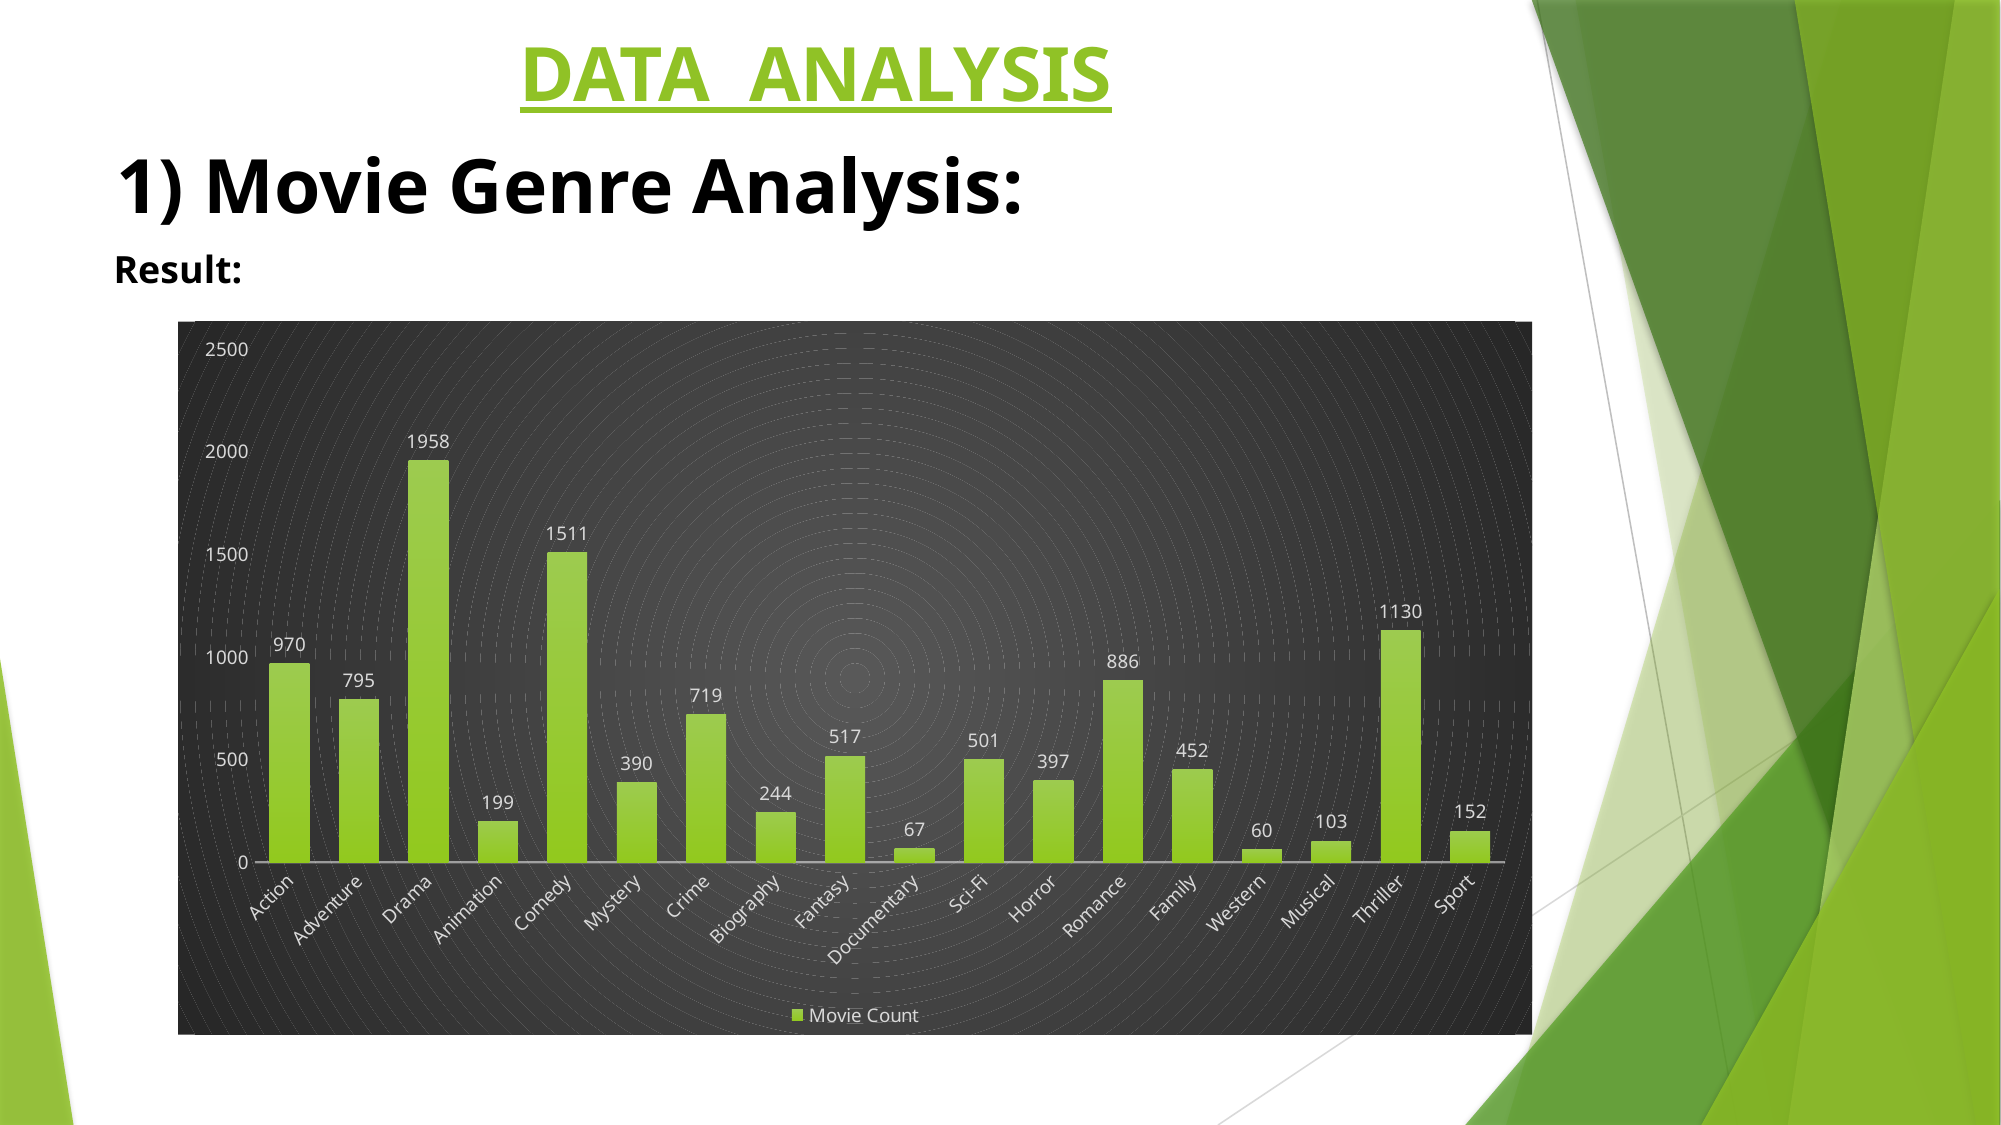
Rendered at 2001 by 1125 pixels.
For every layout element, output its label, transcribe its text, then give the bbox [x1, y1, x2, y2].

chart [177, 321, 1533, 1036]
text_box Result: [98, 239, 258, 299]
text_box DATA ANALYSIS [504, 19, 1915, 131]
title 1) Movie Genre Analysis: [101, 130, 1512, 240]
